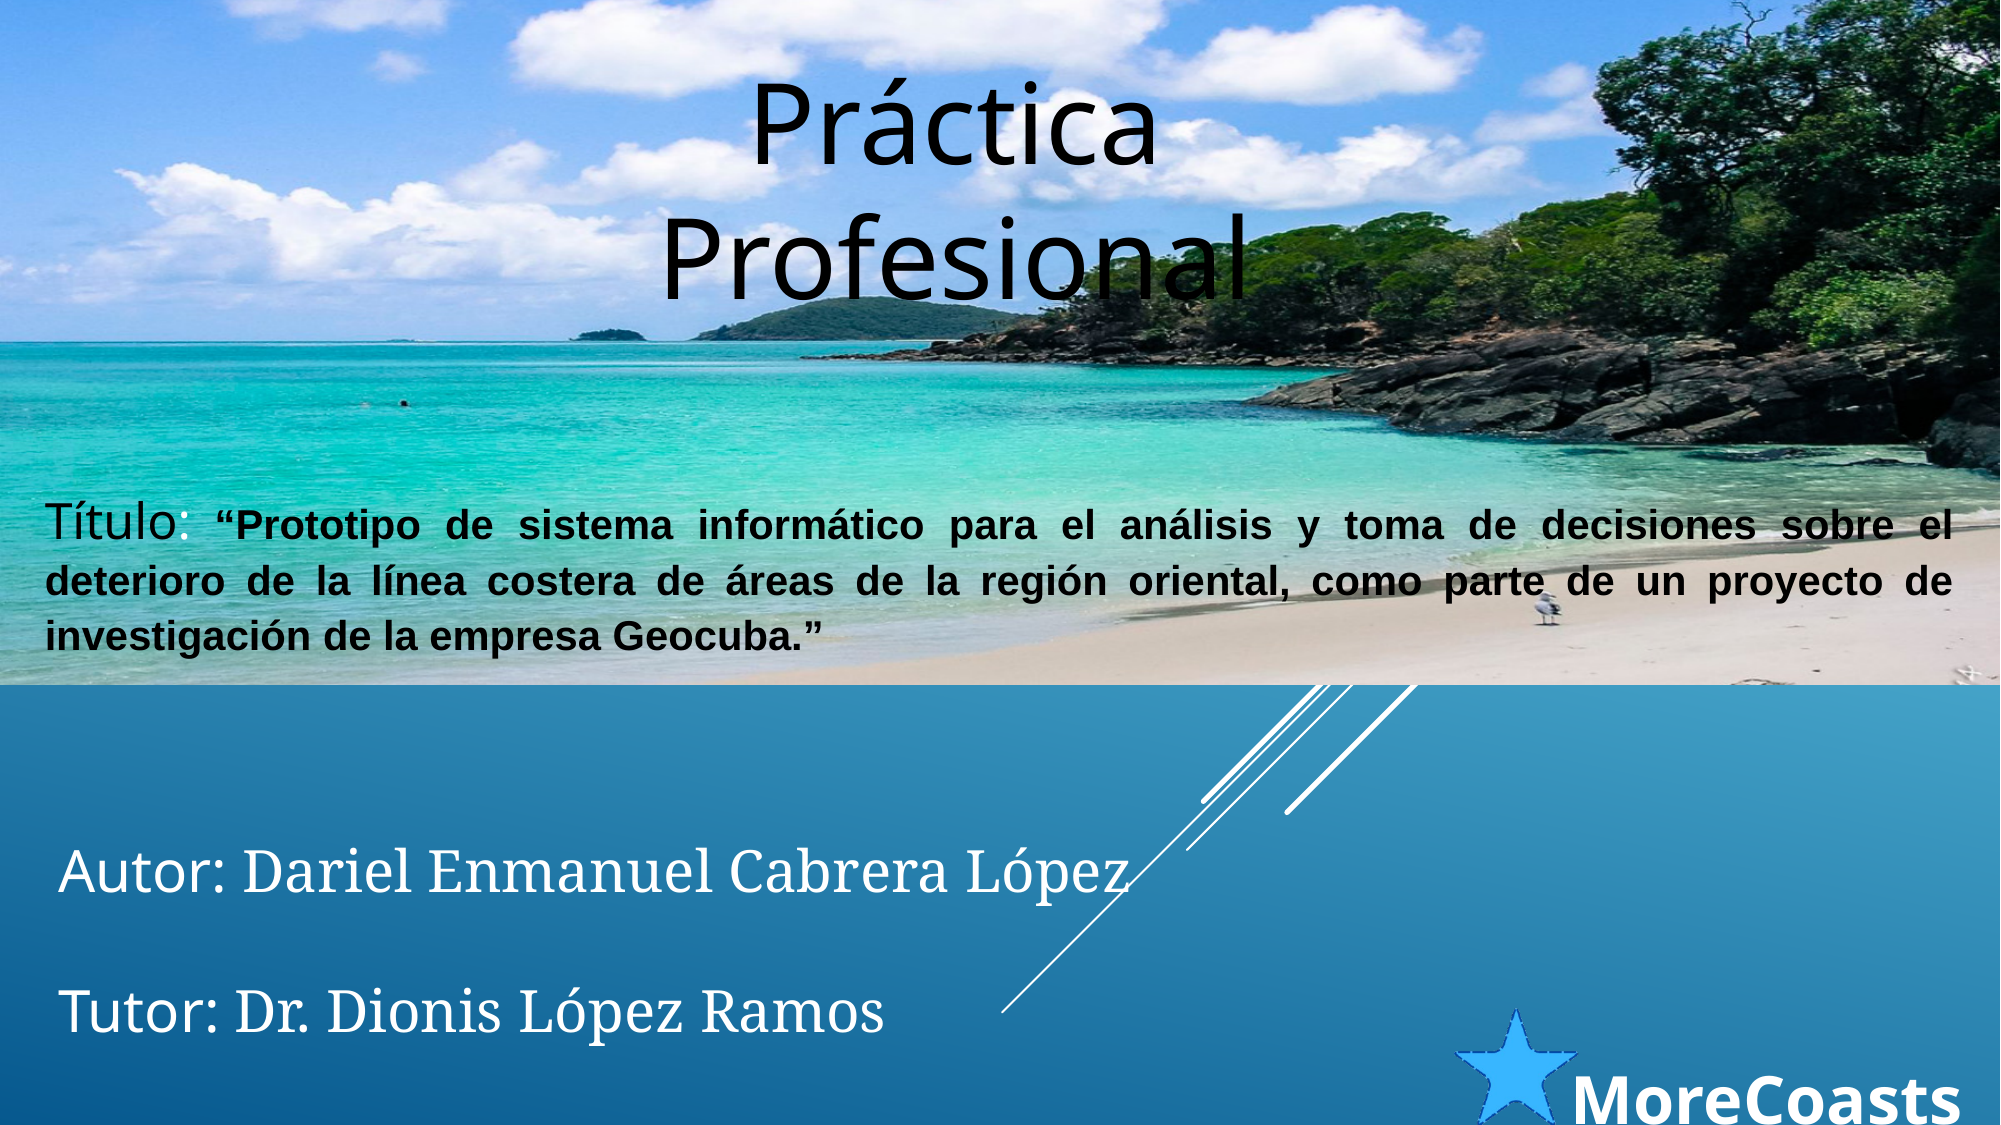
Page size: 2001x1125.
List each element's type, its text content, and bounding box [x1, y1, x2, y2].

text_box MoreCoasts [1581, 1010, 1978, 1125]
text_box Autor: Dariel Enmanuel Cabrera López Tutor: Dr. Dionis López Ramos [43, 827, 1509, 1052]
picture [0, 0, 2000, 685]
text_box Título: “Prototipo de sistema informático para el análisis y toma de decisiones sobre el deterioro de la línea costera de áreas de la región oriental, como parte de un proyecto de investigación de la empresa Geocuba.” [0, 685, 1969, 753]
picture [1454, 1005, 1581, 1125]
